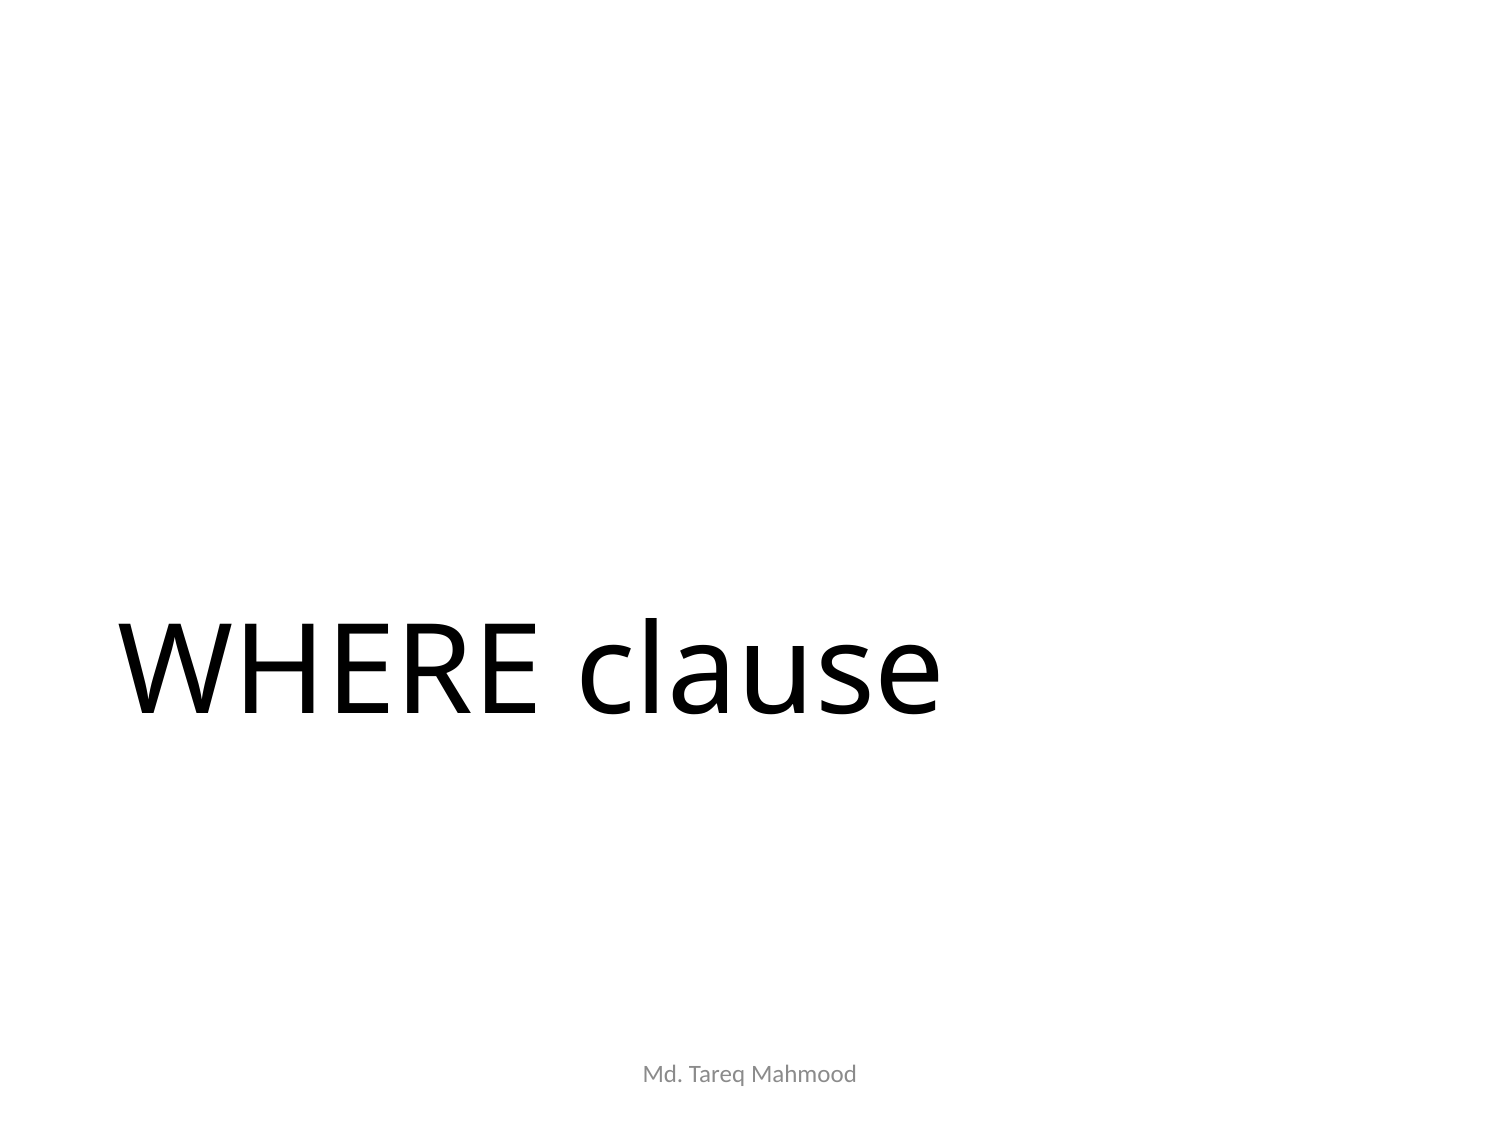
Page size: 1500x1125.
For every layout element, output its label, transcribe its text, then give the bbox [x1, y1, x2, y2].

footer Md. Tareq Mahmood [496, 1042, 1004, 1103]
title WHERE clause [102, 280, 1397, 749]
